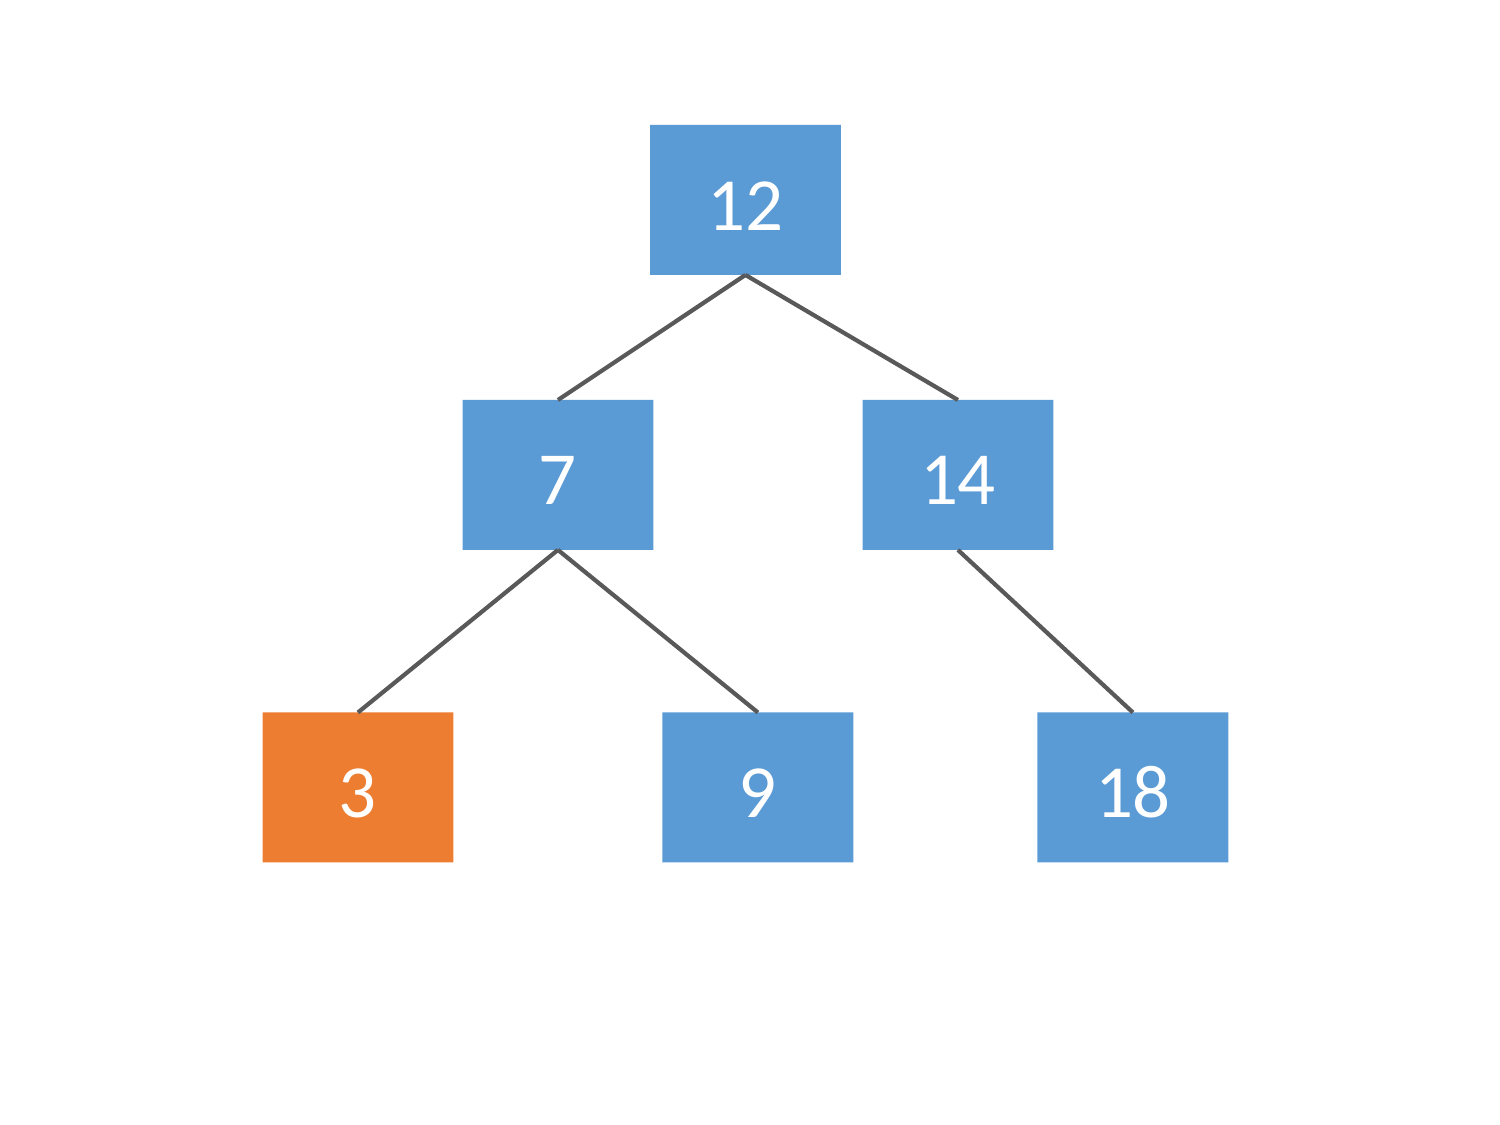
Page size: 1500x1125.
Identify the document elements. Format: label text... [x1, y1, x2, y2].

text_box 9 [661, 711, 854, 863]
text_box 3 [261, 711, 454, 863]
text_box 18 [1036, 711, 1229, 863]
text_box 14 [861, 399, 1054, 551]
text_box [357, 549, 557, 713]
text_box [745, 274, 958, 401]
text_box 7 [461, 399, 654, 549]
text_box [557, 274, 745, 401]
text_box 12 [649, 124, 842, 274]
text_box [557, 549, 758, 713]
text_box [957, 549, 1133, 713]
